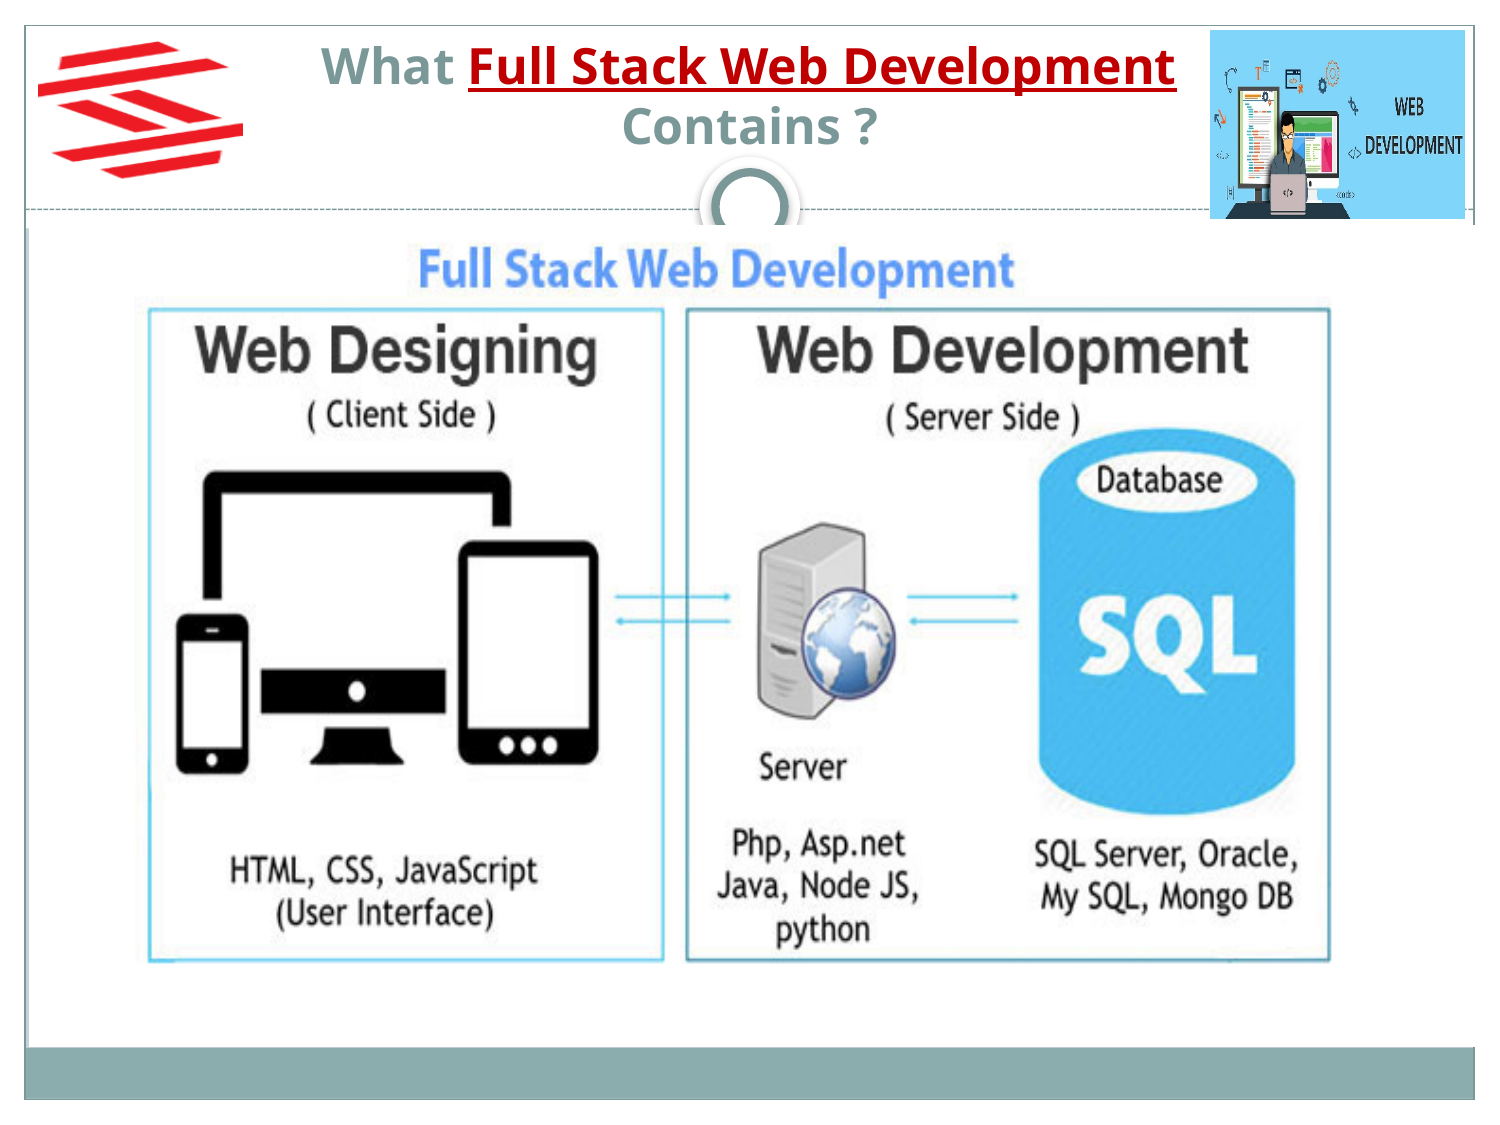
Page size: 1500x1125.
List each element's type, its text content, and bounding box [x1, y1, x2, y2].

picture [1210, 29, 1466, 219]
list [29, 225, 1483, 1048]
picture [37, 40, 243, 185]
title What Full Stack Web Development Contains ? [237, 37, 1204, 162]
